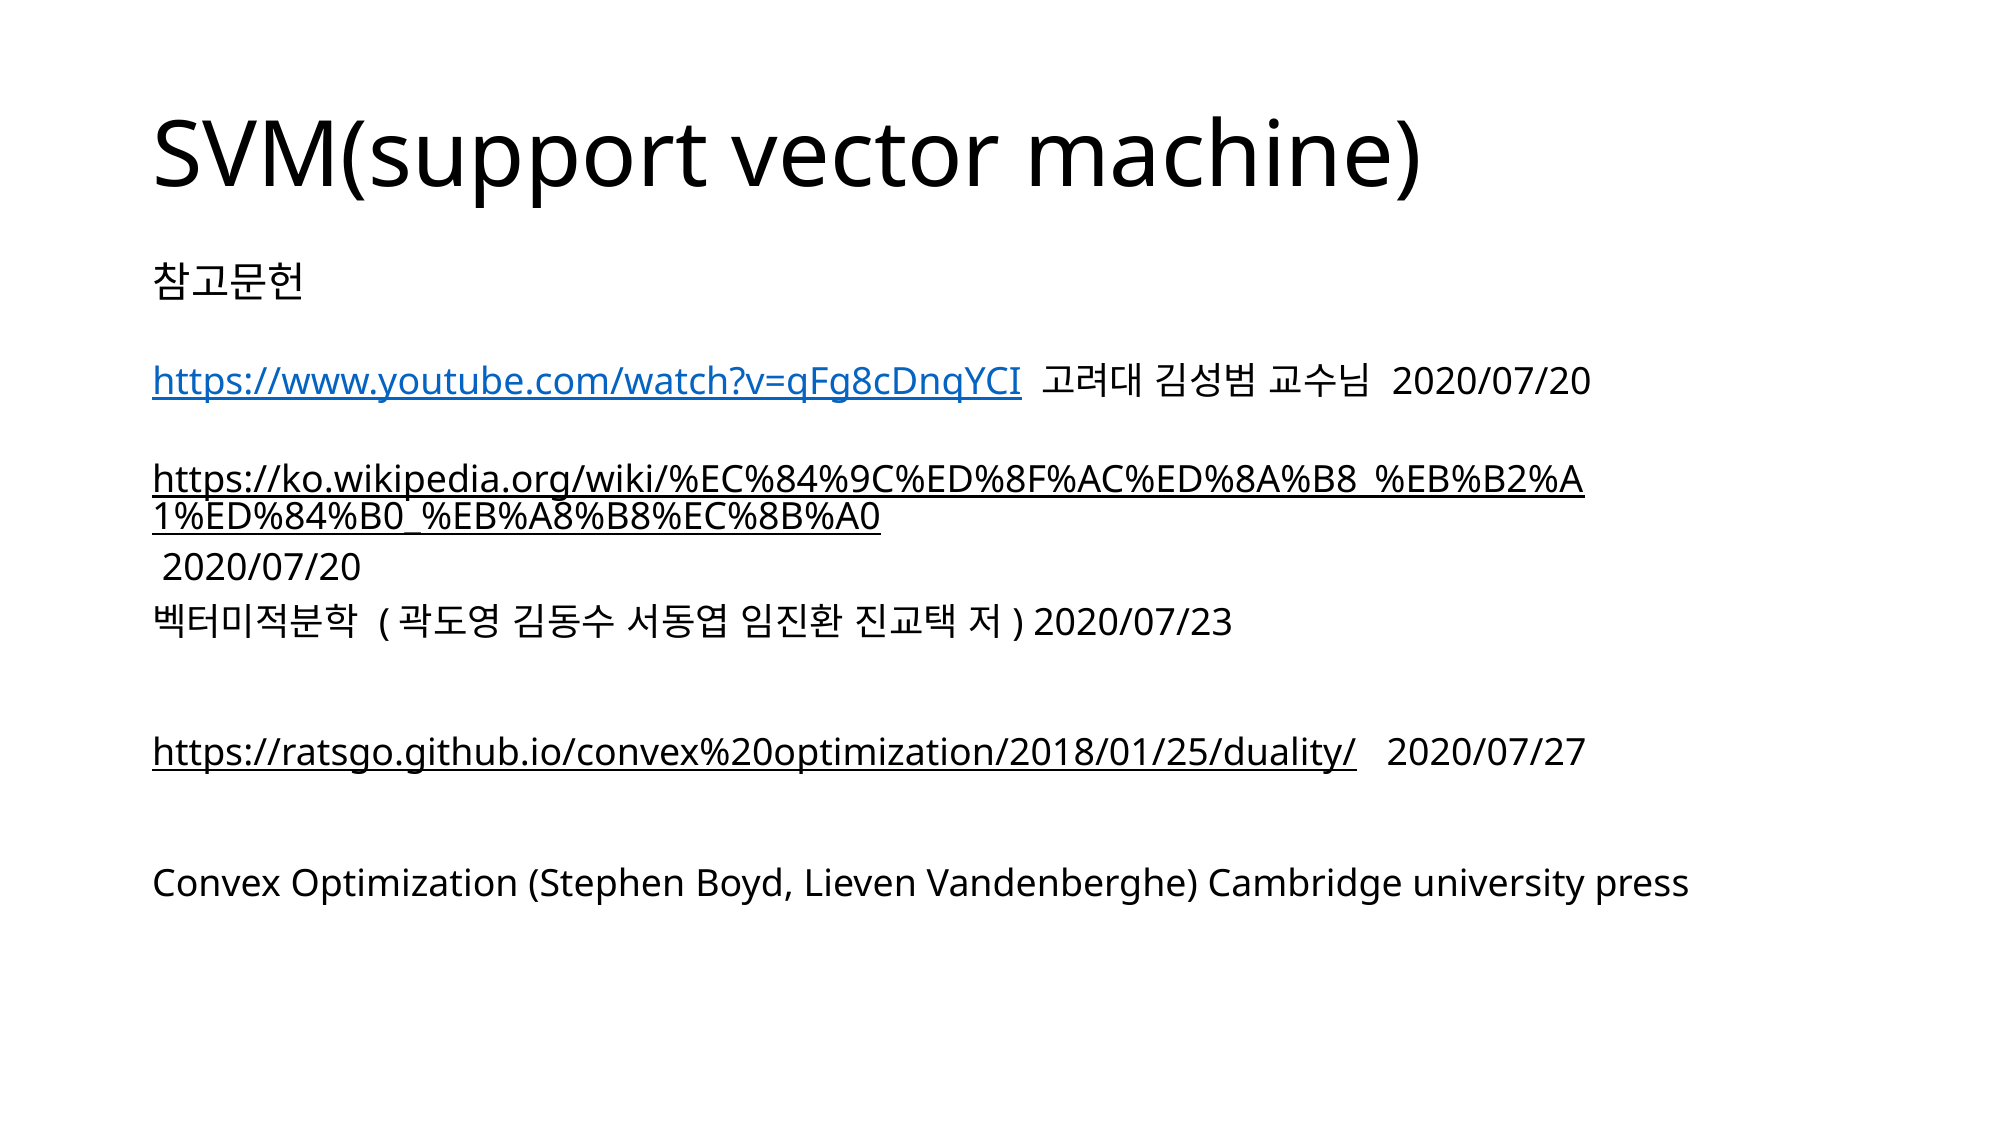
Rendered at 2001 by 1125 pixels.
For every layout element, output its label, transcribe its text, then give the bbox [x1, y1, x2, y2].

text_box Convex Optimization (Stephen Boyd, Lieven Vandenberghe) Cambridge university press [137, 851, 1719, 911]
text_box https://ratsgo.github.io/convex%20optimization/2018/01/25/duality/ 2020/07/27 [137, 720, 1608, 787]
text_box https://ko.wikipedia.org/wiki/%EC%84%9C%ED%8F%AC%ED%8A%B8_%EB%B2%A1%ED%84%B0_%EB%A8%B8%EC%8B%A0 2020/07/20 [137, 447, 1608, 558]
text_box https://www.youtube.com/watch?v=qFg8cDnqYCI 고려대 김성범 교수님 2020/07/20 [137, 349, 1685, 416]
text_box 벡터미적분학 (곽도영 김동수 서동엽 임진환 진교택 저) 2020/07/23 [137, 590, 1608, 651]
text_box 참고문헌 [137, 249, 1863, 319]
title SVM(support vector machine) [137, 76, 1863, 238]
